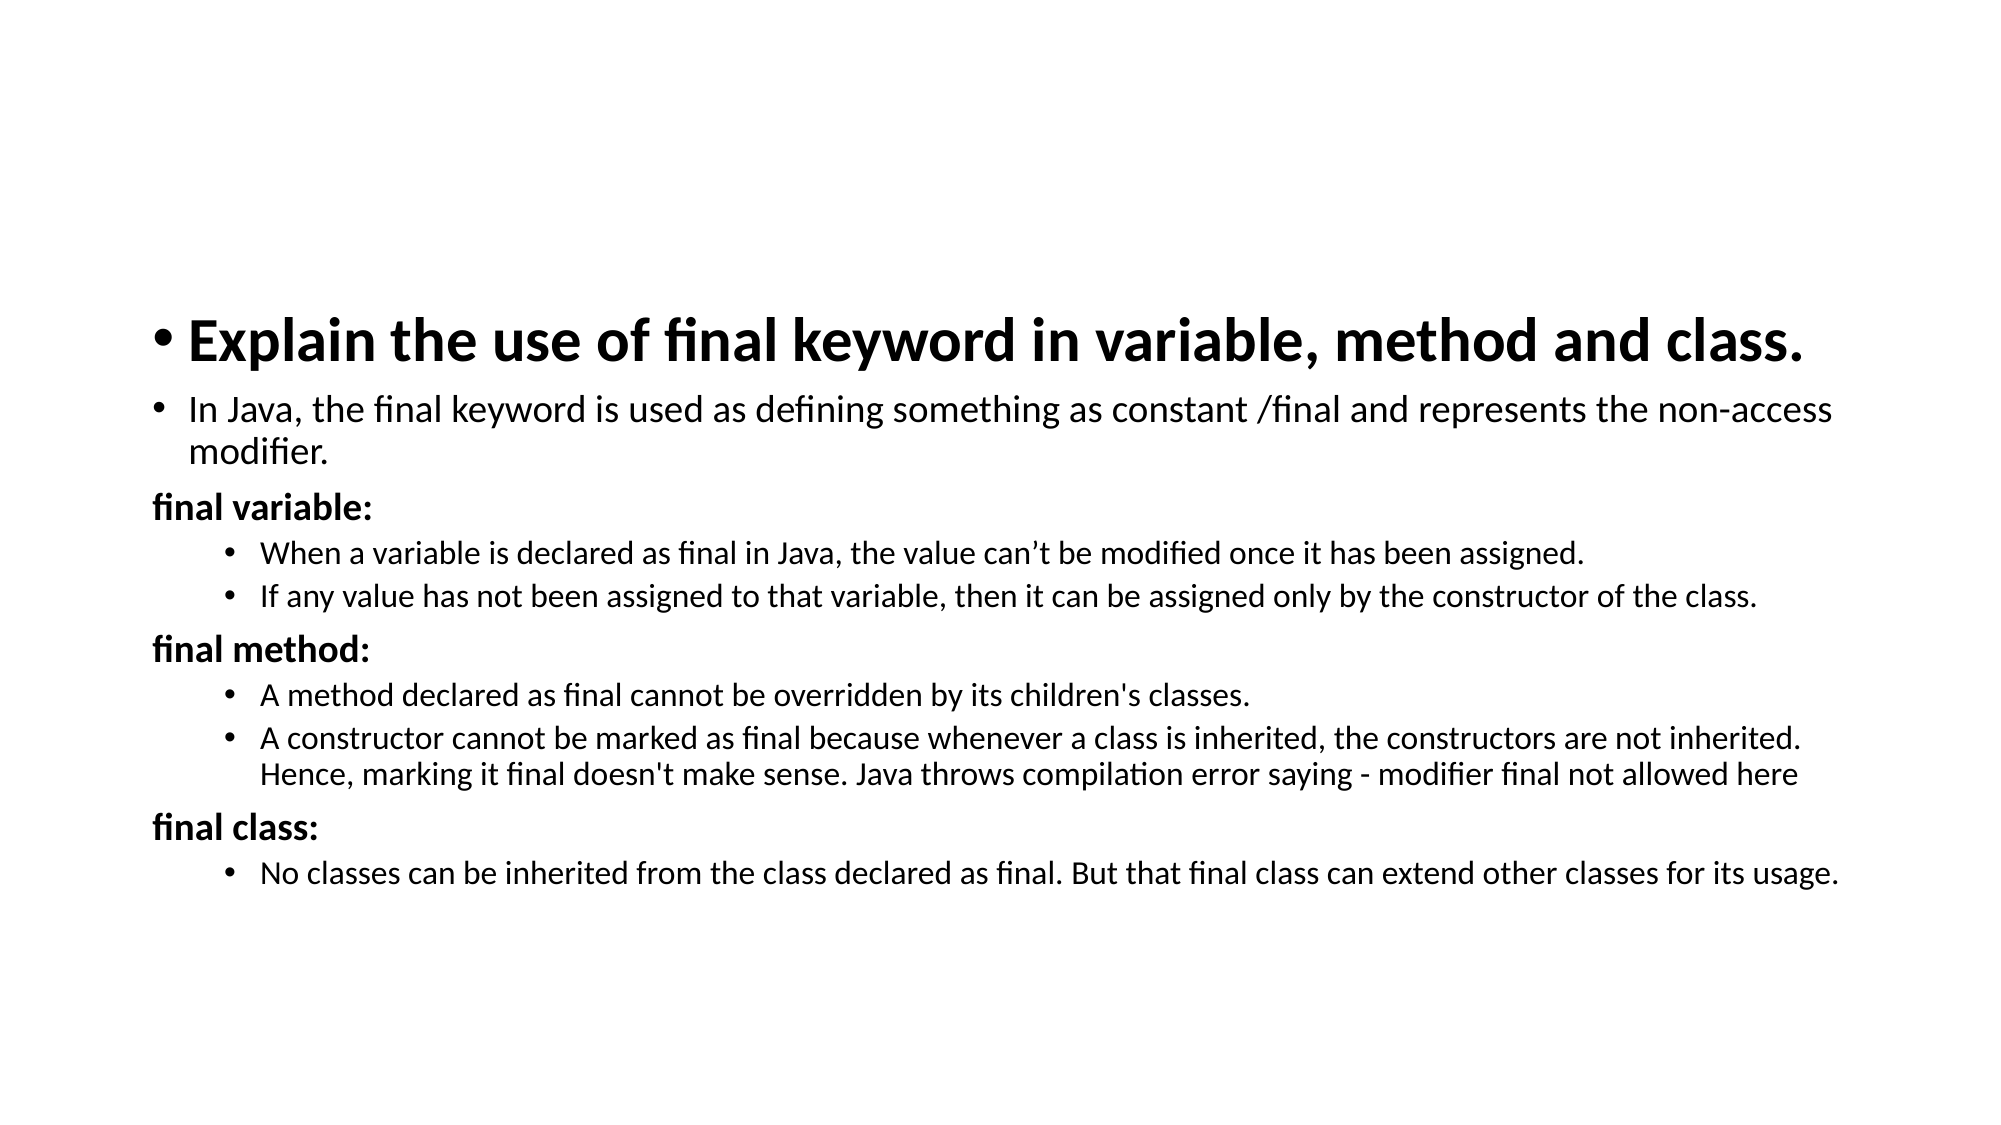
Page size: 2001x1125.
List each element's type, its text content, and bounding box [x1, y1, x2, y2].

list Explain the use of final keyword in variable, method and class. In Java, the final keyword is used as defining something as constant /final and represents the non-access modifier. final variable: When a variable is declared as final in Java, the value can’t be modified once it has been assigned. If any value has not been assigned to that variable, then it can be assigned only by the constructor of the class. final method: A method declared as final cannot be overridden by its children's classes. A constructor cannot be marked as final because whenever a class is inherited, the constructors are not inherited. Hence, marking it final doesn't make sense. Java throws compilation error saying - modifier final not allowed here final class: No classes can be inherited from the class declared as final. But that final class can extend other classes for its usage. [137, 299, 1863, 1014]
